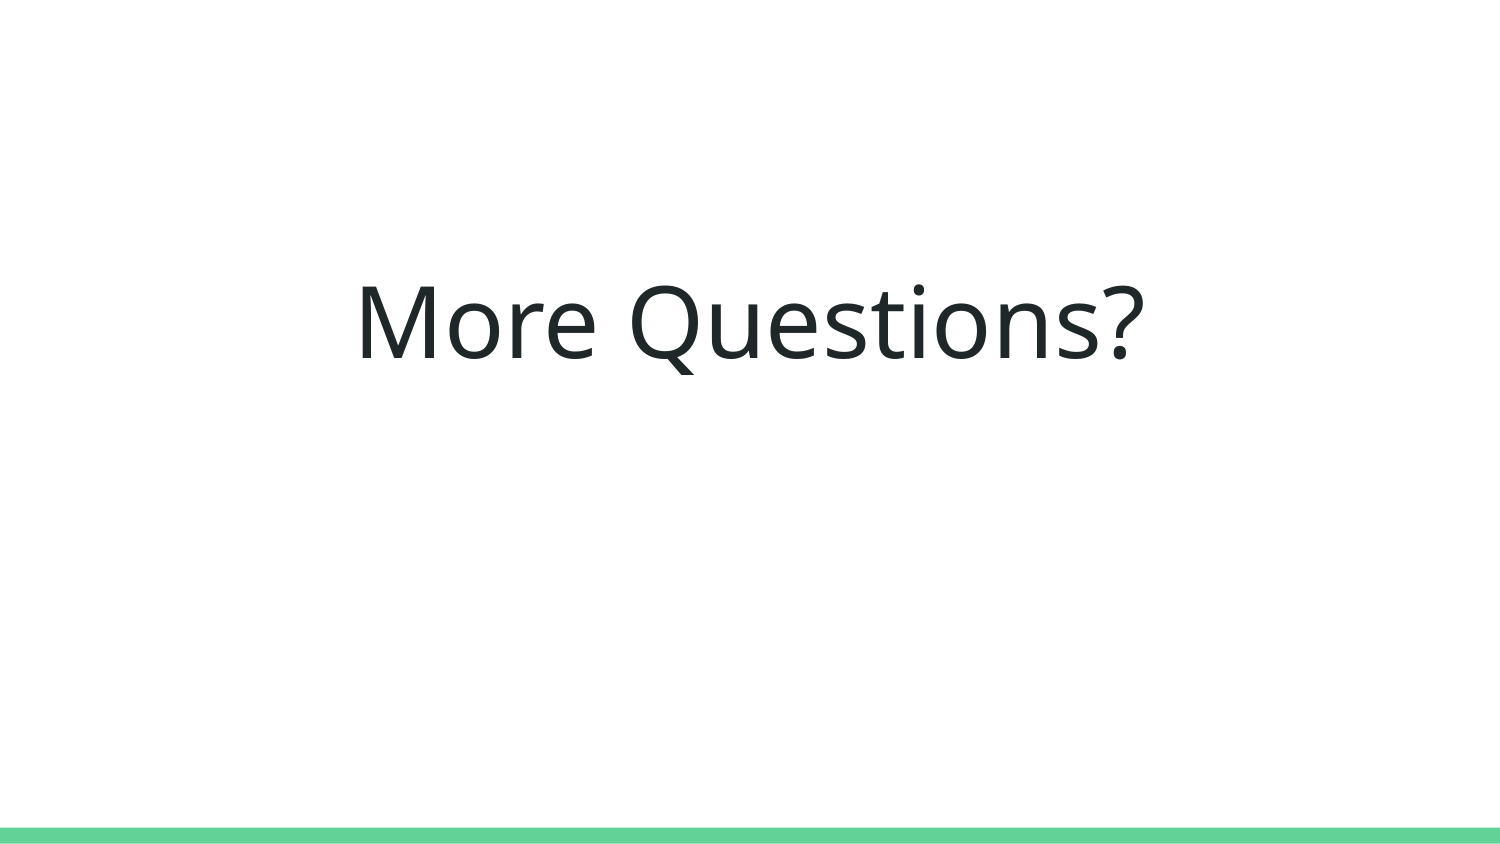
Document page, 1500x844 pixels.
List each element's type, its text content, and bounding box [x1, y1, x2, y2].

title More Questions? [51, 243, 1449, 580]
